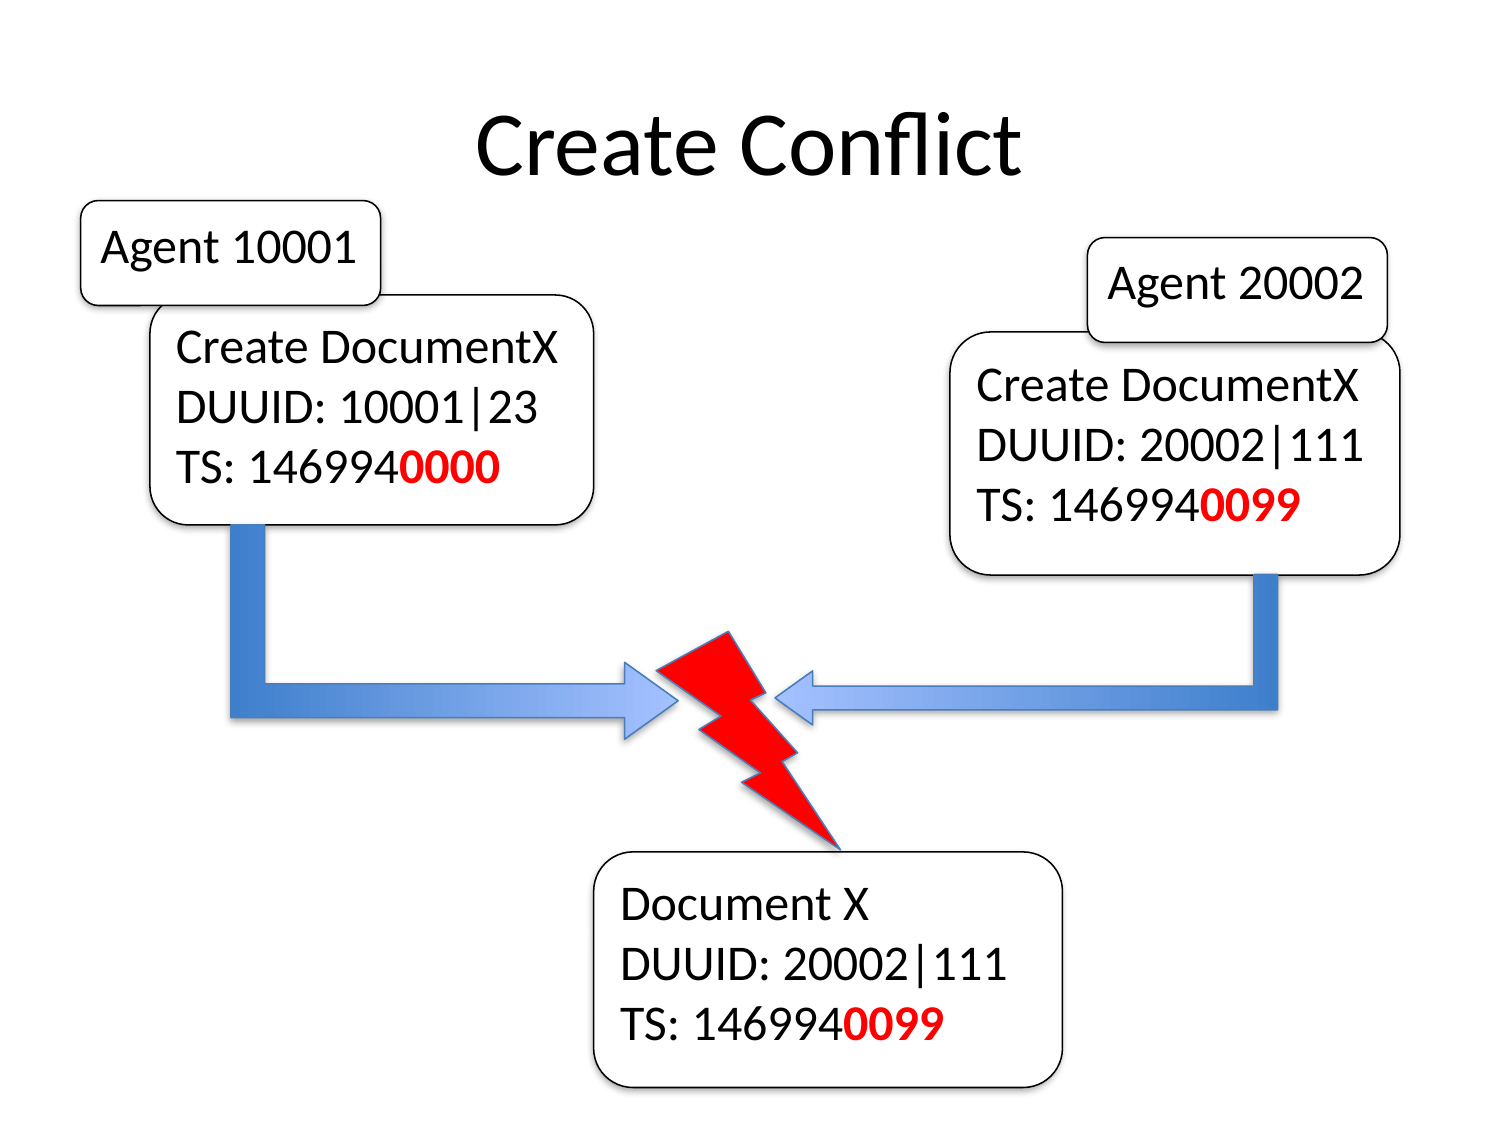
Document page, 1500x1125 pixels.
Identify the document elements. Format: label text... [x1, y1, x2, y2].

text_box Create DocumentX DUUID: 10001|23 TS: 1469940000 [149, 294, 595, 526]
text_box Agent 20002 [1086, 236, 1389, 344]
text_box Create DocumentX DUUID: 20002|111 TS: 1469940099 [949, 331, 1401, 576]
text_box Agent 10001 [79, 199, 382, 307]
title Create Conflict [75, 45, 1425, 233]
text_box Document X DUUID: 20002|111 TS: 1469940099 [592, 851, 1064, 1089]
text_box [230, 524, 679, 740]
text_box [655, 630, 842, 851]
text_box [774, 573, 1279, 726]
